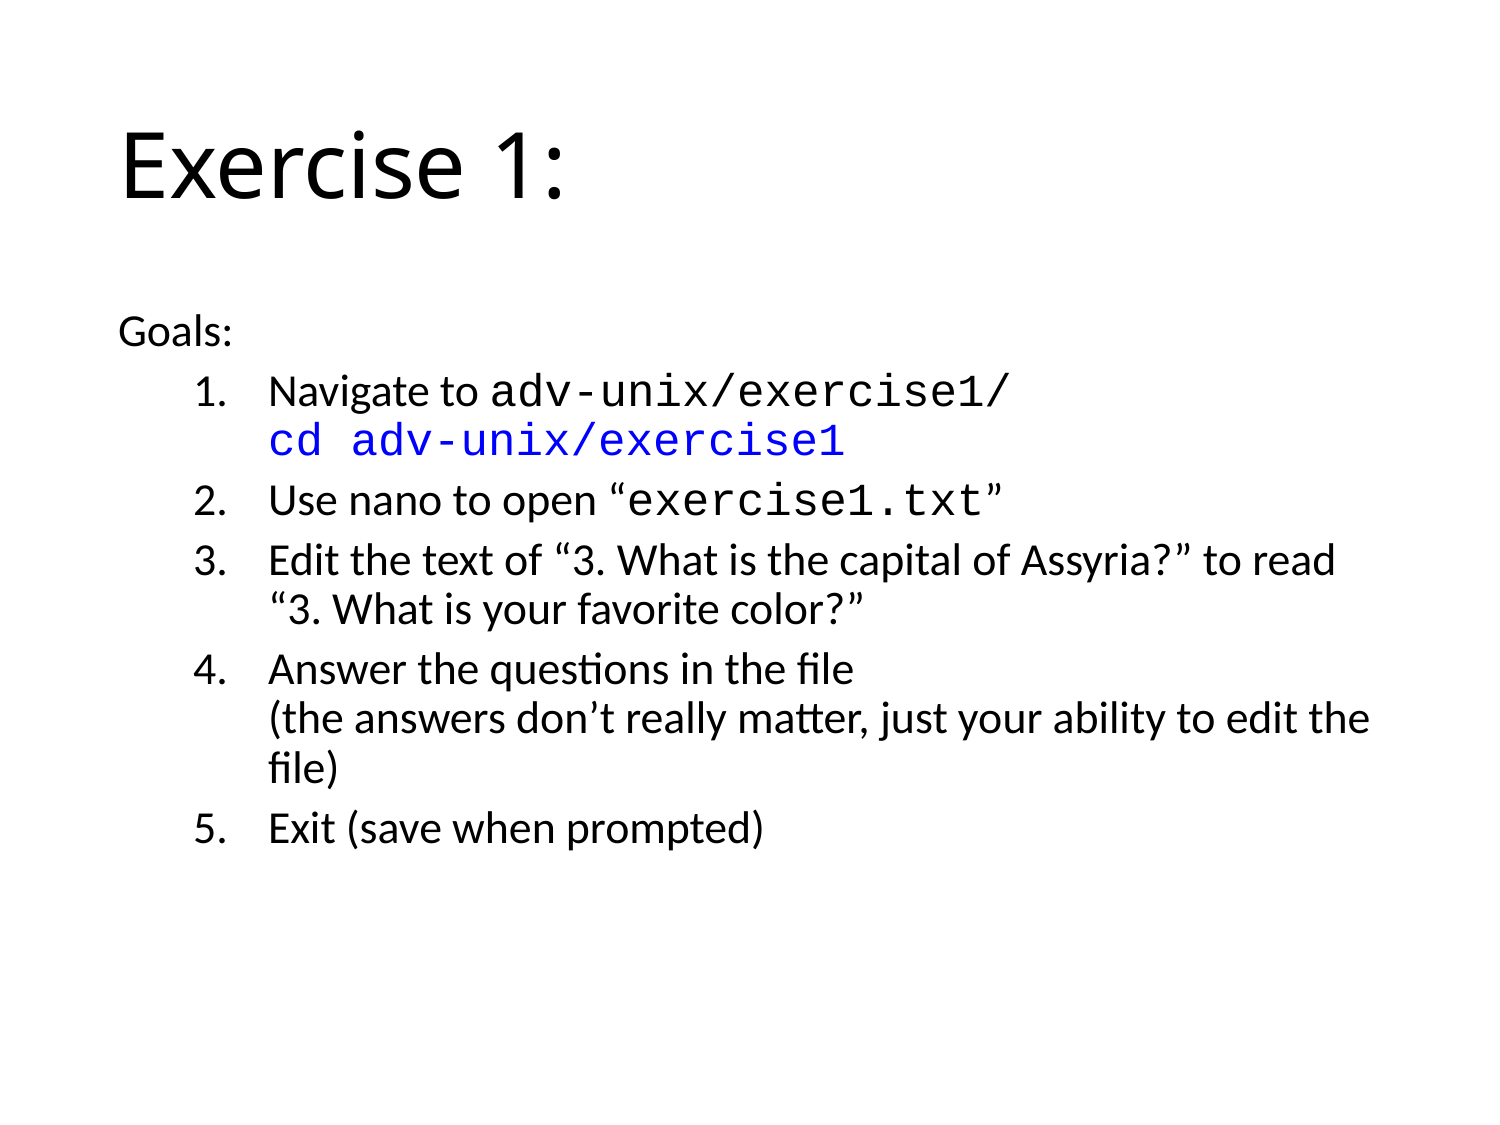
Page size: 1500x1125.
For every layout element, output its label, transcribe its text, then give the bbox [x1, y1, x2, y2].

list Goals: Navigate to adv-unix/exercise1/ cd adv-unix/exercise1 Use nano to open “exercise1.txt” Edit the text of “3. What is the capital of Assyria?” to read “3. What is your favorite color?” Answer the questions in the file (the answers don’t really matter, just your ability to edit the file) Exit (save when prompted) [103, 299, 1397, 1014]
title Exercise 1: [103, 59, 1397, 278]
